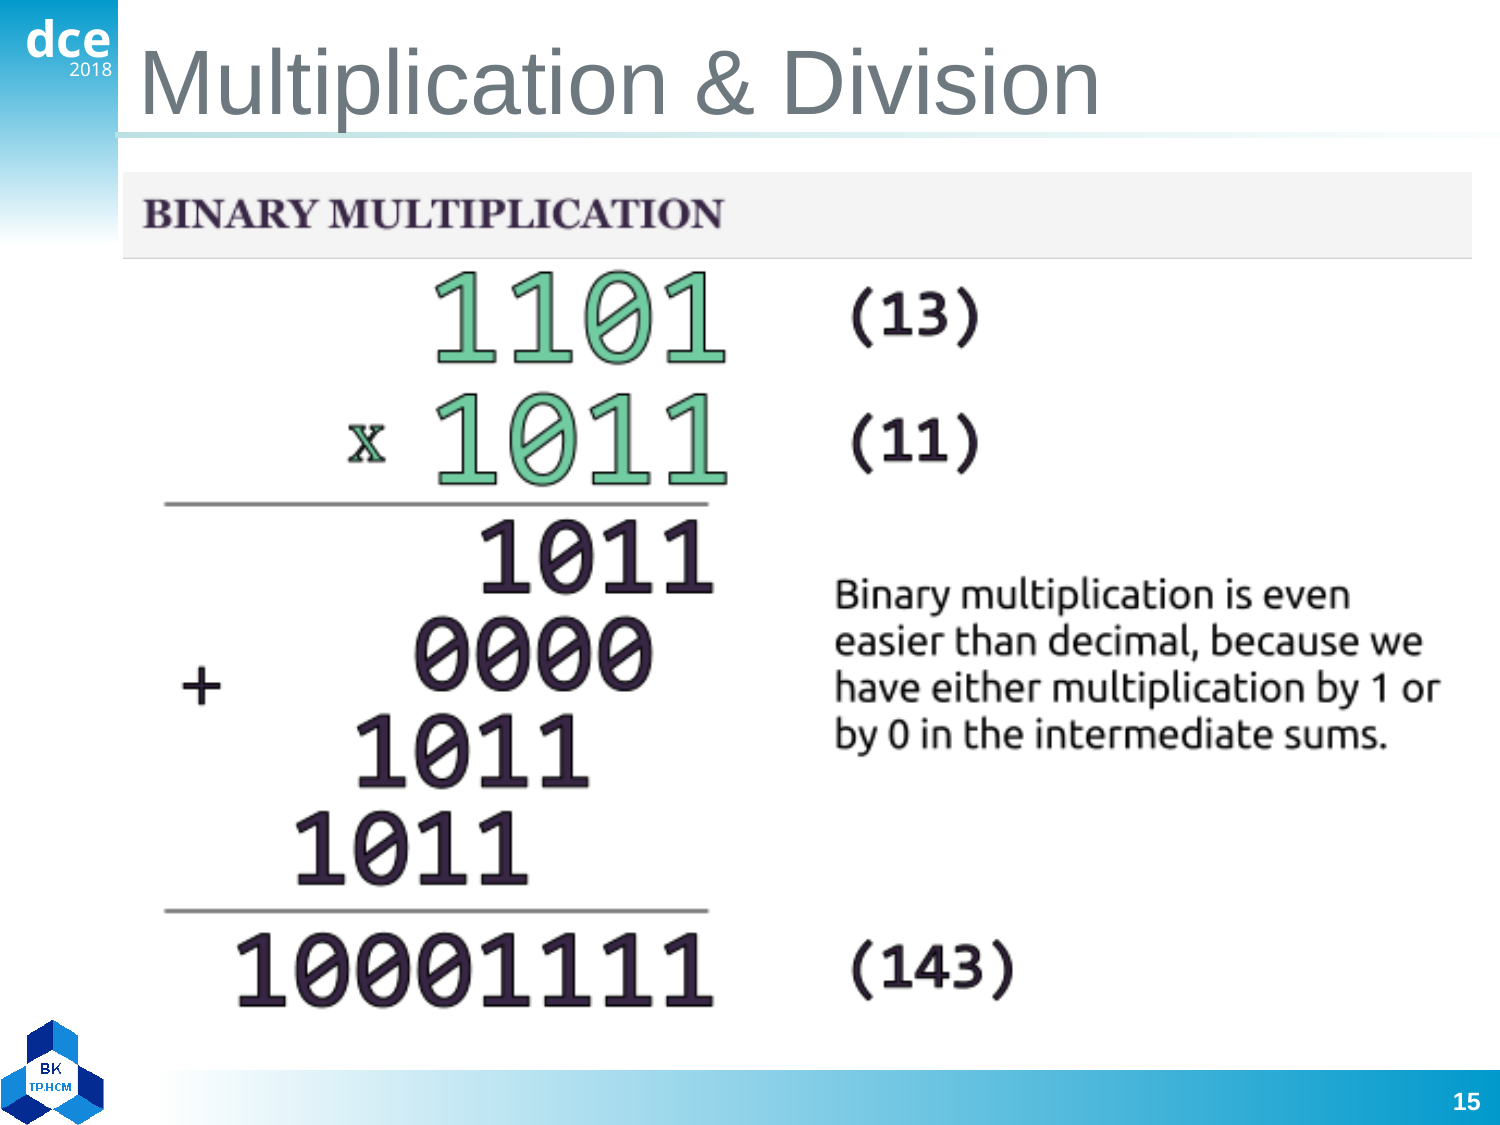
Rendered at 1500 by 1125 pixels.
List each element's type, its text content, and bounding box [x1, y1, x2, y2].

picture [0, 1019, 104, 1125]
title Multiplication & Division [123, 6, 1475, 150]
picture [123, 172, 1472, 1040]
slide_number 15 [1422, 1077, 1497, 1125]
